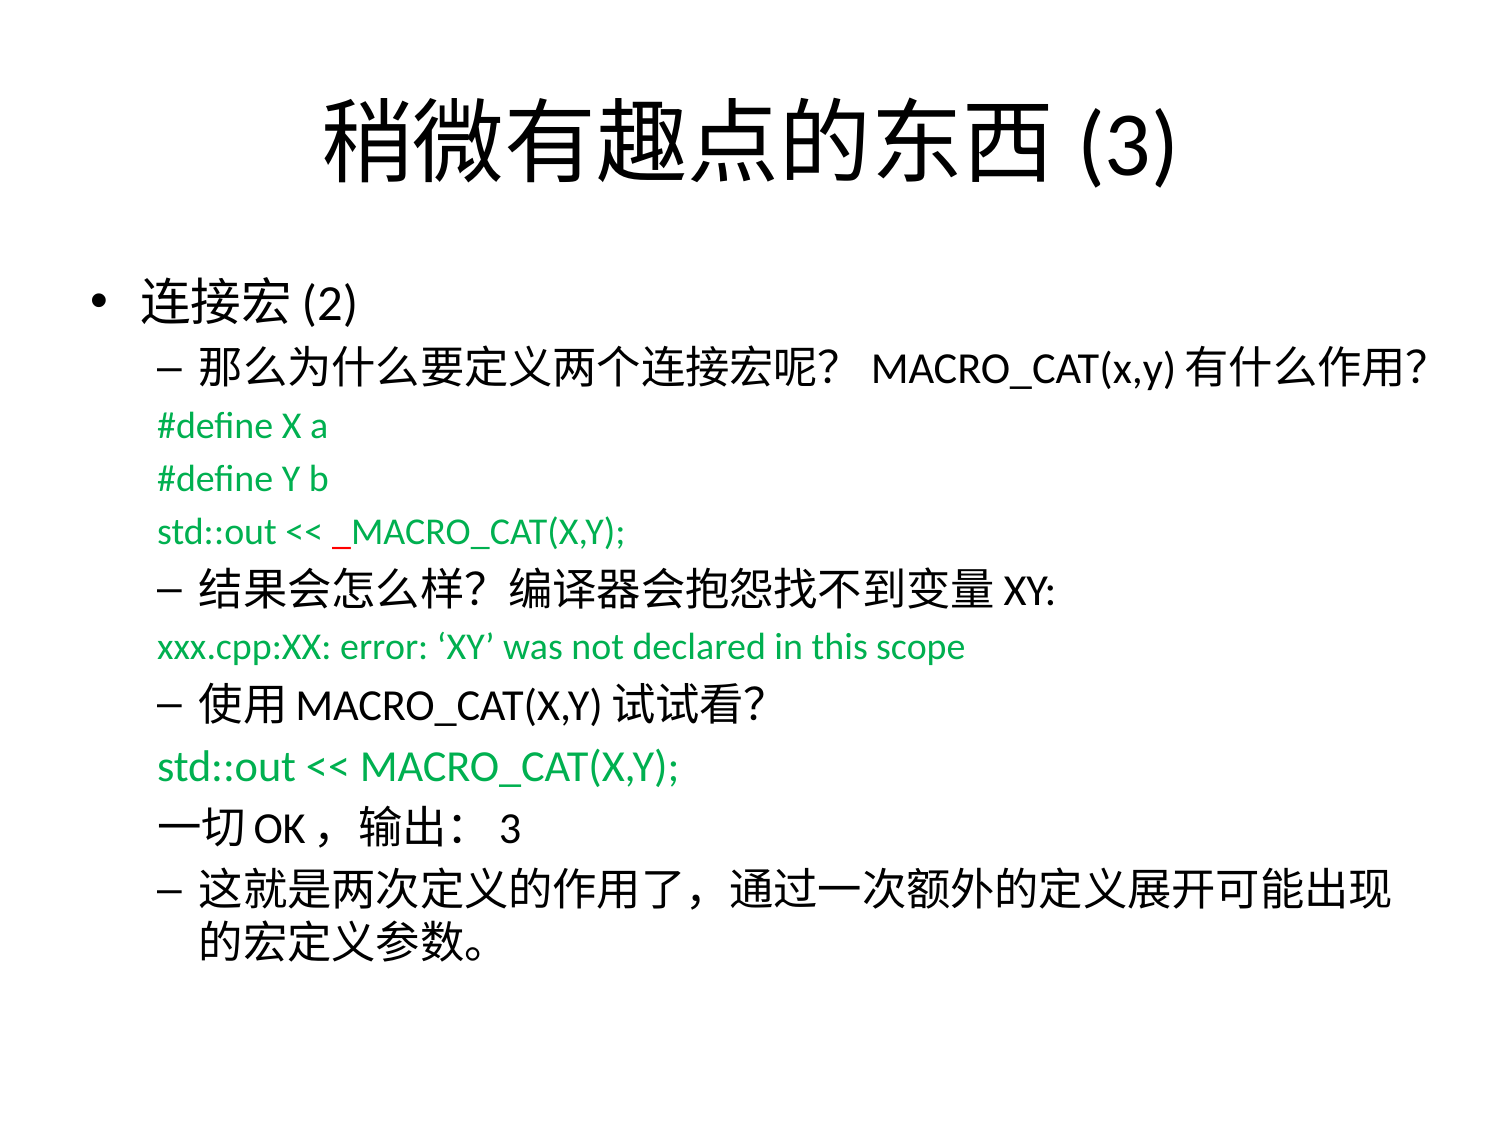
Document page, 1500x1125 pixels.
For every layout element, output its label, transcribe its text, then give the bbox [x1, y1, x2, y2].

list 连接宏(2) 那么为什么要定义两个连接宏呢？MACRO_CAT(x,y)有什么作用？ #define X a #define Y b std::out << _MACRO_CAT(X,Y); 结果会怎么样？编译器会抱怨找不到变量XY: xxx.cpp:XX: error: ‘XY’ was not declared in this scope 使用MACRO_CAT(X,Y)试试看？ std::out << MACRO_CAT(X,Y); 一切OK，输出：3 这就是两次定义的作用了，通过一次额外的定义展开可能出现的宏定义参数。 [75, 262, 1425, 1005]
title 稍微有趣点的东西(3) [75, 45, 1425, 233]
